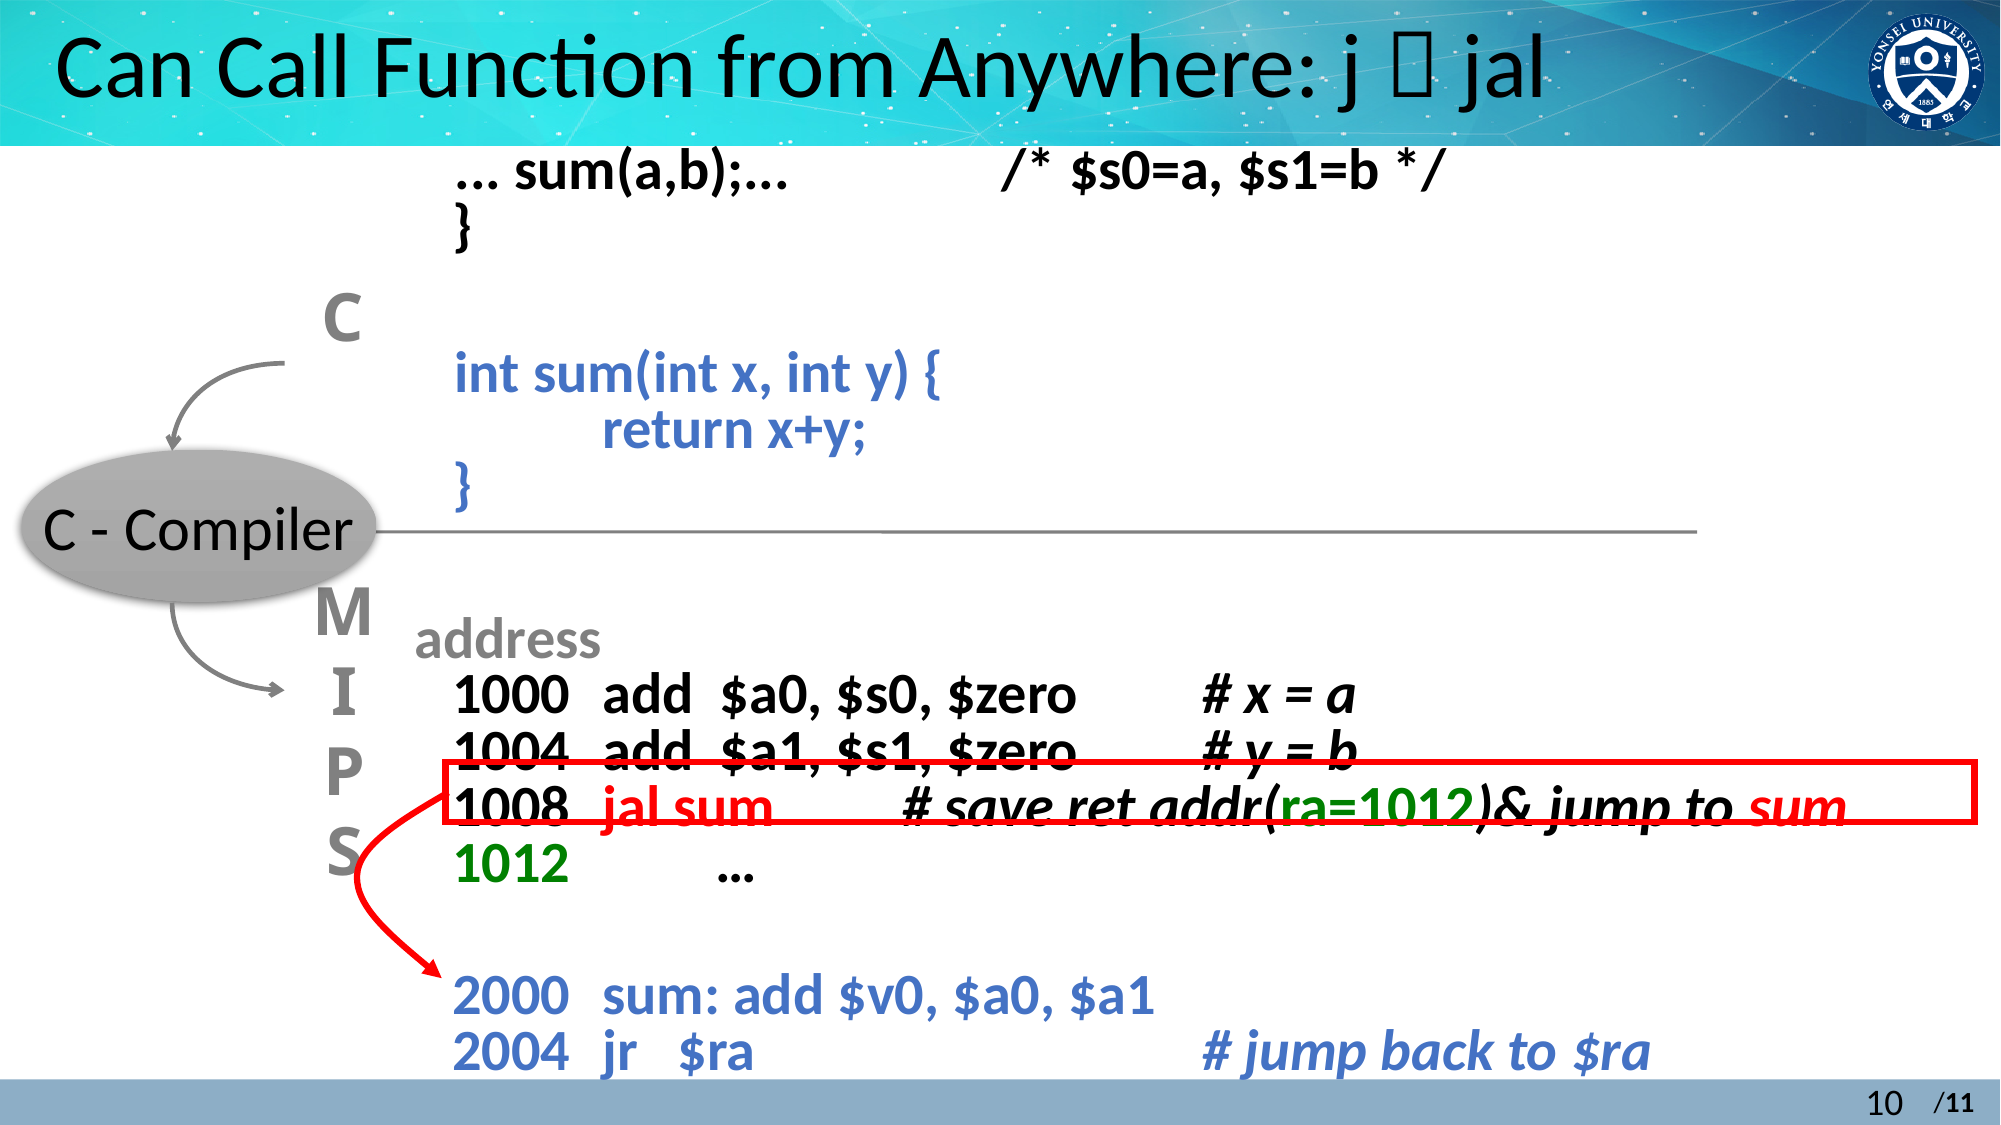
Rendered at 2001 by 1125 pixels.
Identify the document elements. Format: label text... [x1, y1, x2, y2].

text_box [445, 762, 1975, 822]
title Can Call Function from Anywhere: j  jal [40, 10, 1958, 130]
text_box M I P S [298, 561, 391, 897]
list ... sum(a,b);... /* $s0=a, $s1=b */ } int sum(int x, int y) { return x+y; } address 1000 add $a0, $s0, $zero # x = a 1004 add $a1, $s1, $zero # y = b 1008 jal sum # save ret addr(ra=1012)& jump to sum 1012 … 2000 sum: add $v0, $a0, $a1 2004 jr $ra # jump back to $ra [399, 137, 2000, 1071]
slide_number 10 [1785, 1070, 1919, 1125]
text_box [385, 530, 1698, 534]
text_box [355, 793, 448, 979]
picture [0, 0, 2001, 146]
text_box [171, 602, 285, 697]
text_box [166, 363, 285, 451]
text_box C - Compiler [21, 450, 377, 602]
text_box C [306, 267, 379, 363]
